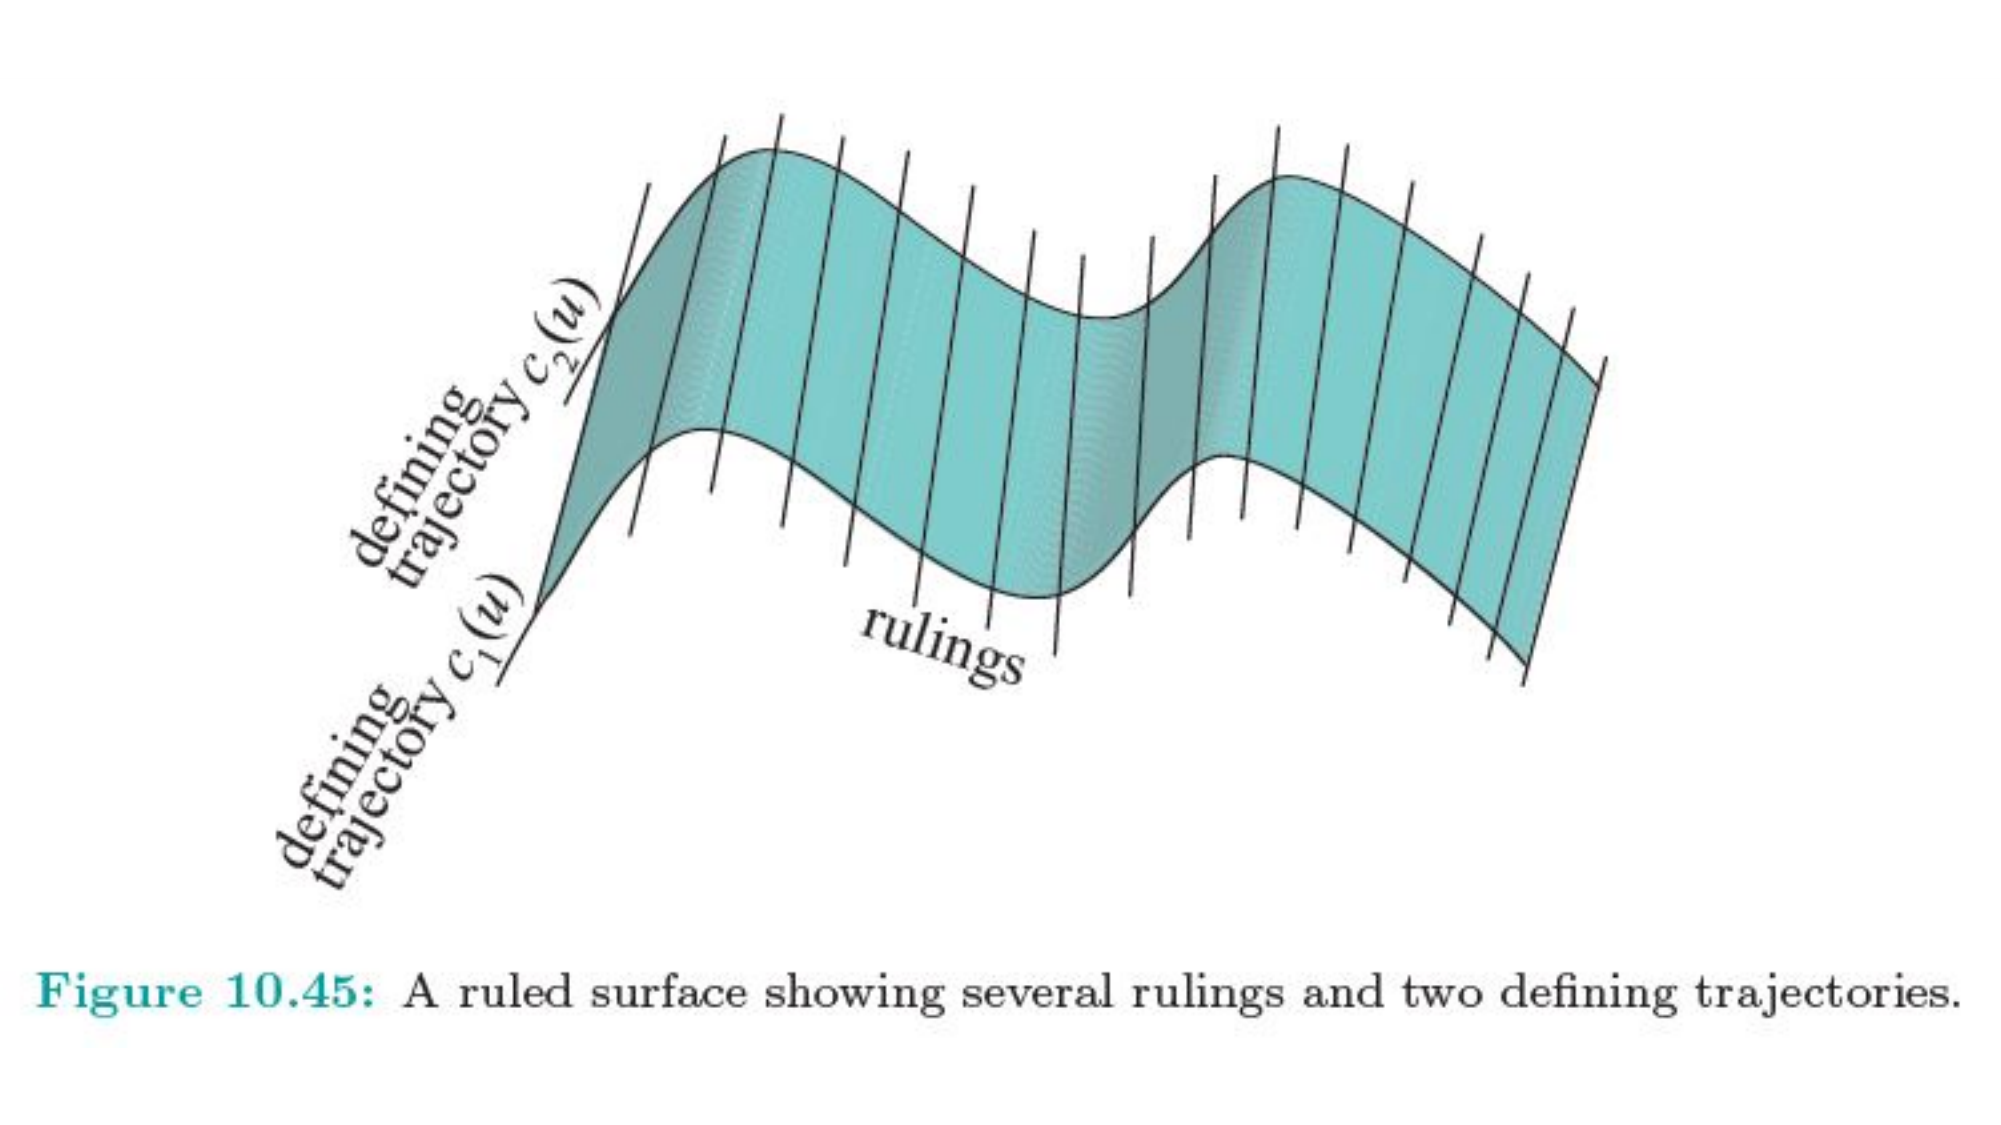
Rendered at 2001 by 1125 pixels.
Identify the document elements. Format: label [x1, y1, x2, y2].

picture [0, 77, 2000, 1048]
